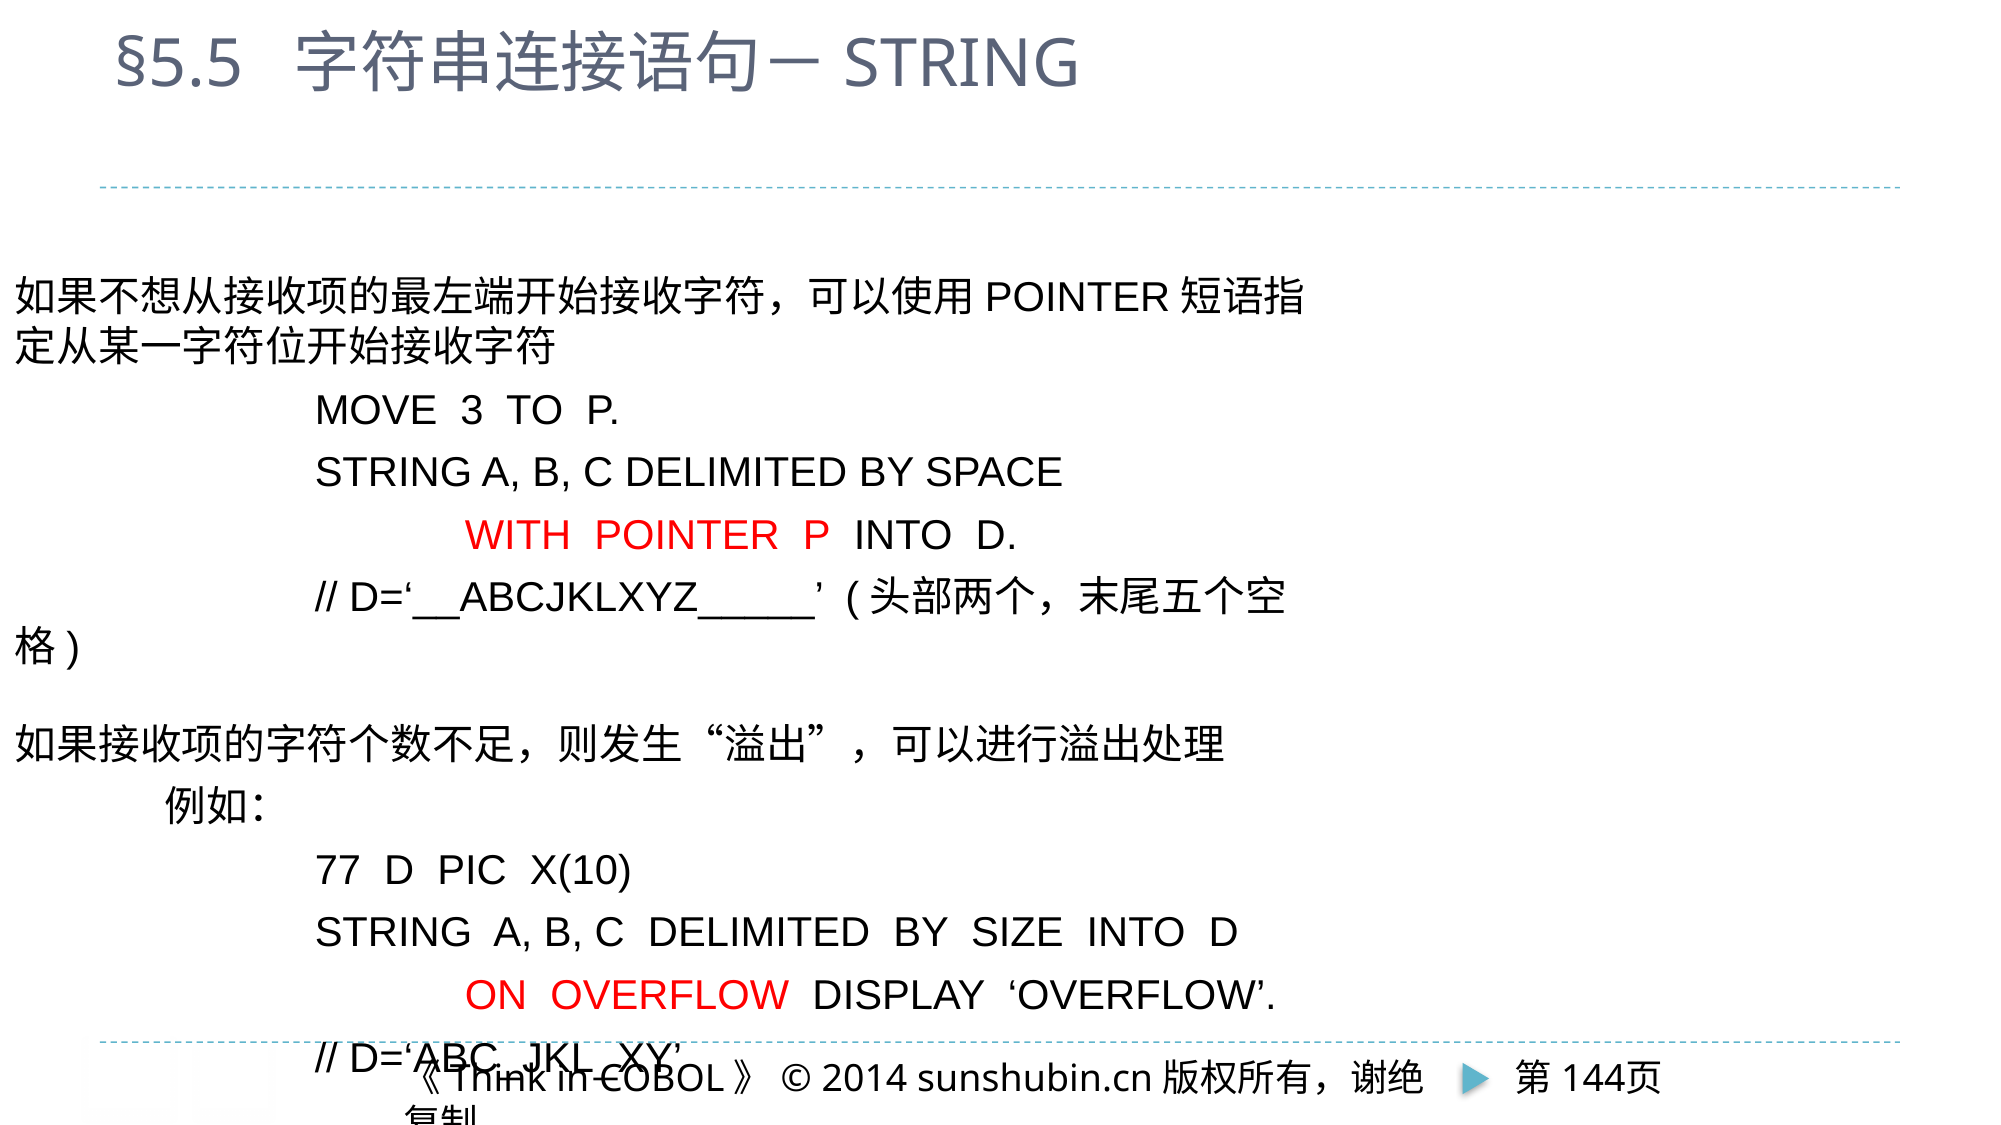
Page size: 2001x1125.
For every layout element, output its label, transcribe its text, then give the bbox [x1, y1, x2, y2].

list 如果不想从接收项的最左端开始接收字符，可以使用POINTER短语指定从某一字符位开始接收字符 MOVE 3 TO P. STRING A, B, C DELIMITED BY SPACE WITH POINTER P INTO D. // D=‘__ABCJKLXYZ_____’ (头部两个，末尾五个空格) 如果接收项的字符个数不足，则发生“溢出”，可以进行溢出处理 例如： 77 D PIC X(10) STRING A, B, C DELIMITED BY SIZE INTO D ON OVERFLOW DISPLAY ‘OVERFLOW’. // D=‘ABC_JKL_XY’ [0, 262, 1350, 1050]
title §5.5 字符串连接语句－STRING [99, 12, 1300, 109]
